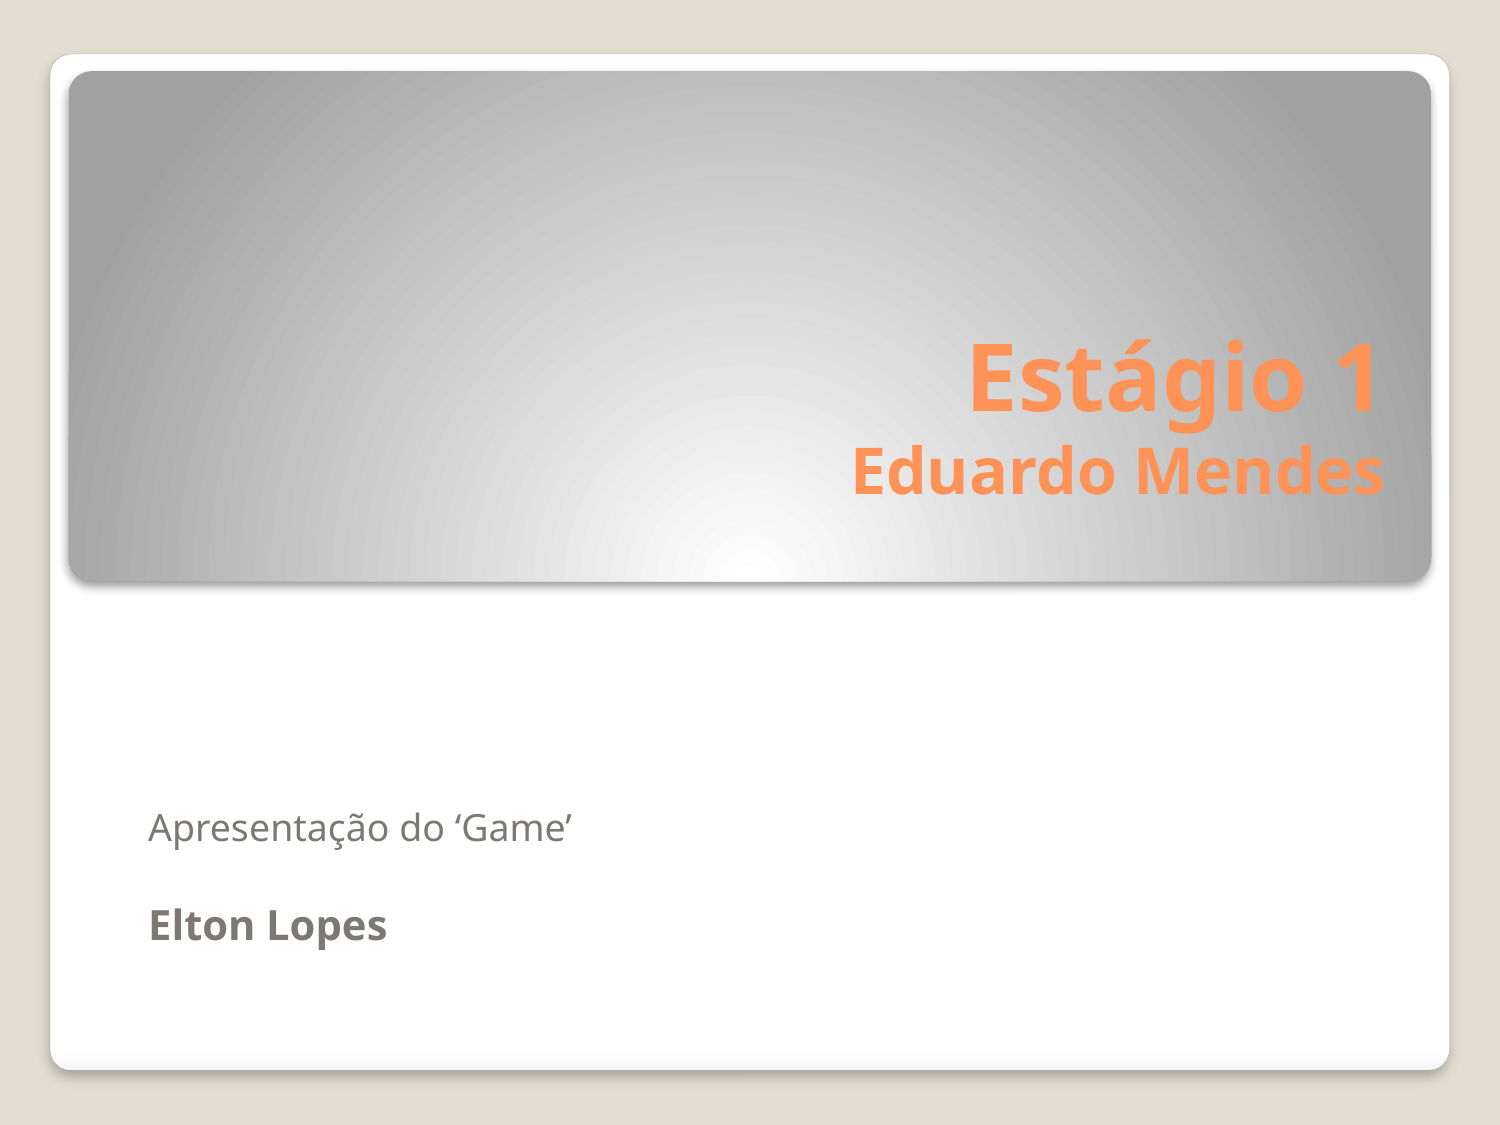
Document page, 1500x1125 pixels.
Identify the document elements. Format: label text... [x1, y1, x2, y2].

subtitle Apresentação do ‘Game’ Elton Lopes [112, 668, 1388, 976]
title Estágio 1 Eduardo Mendes [118, 298, 1394, 516]
